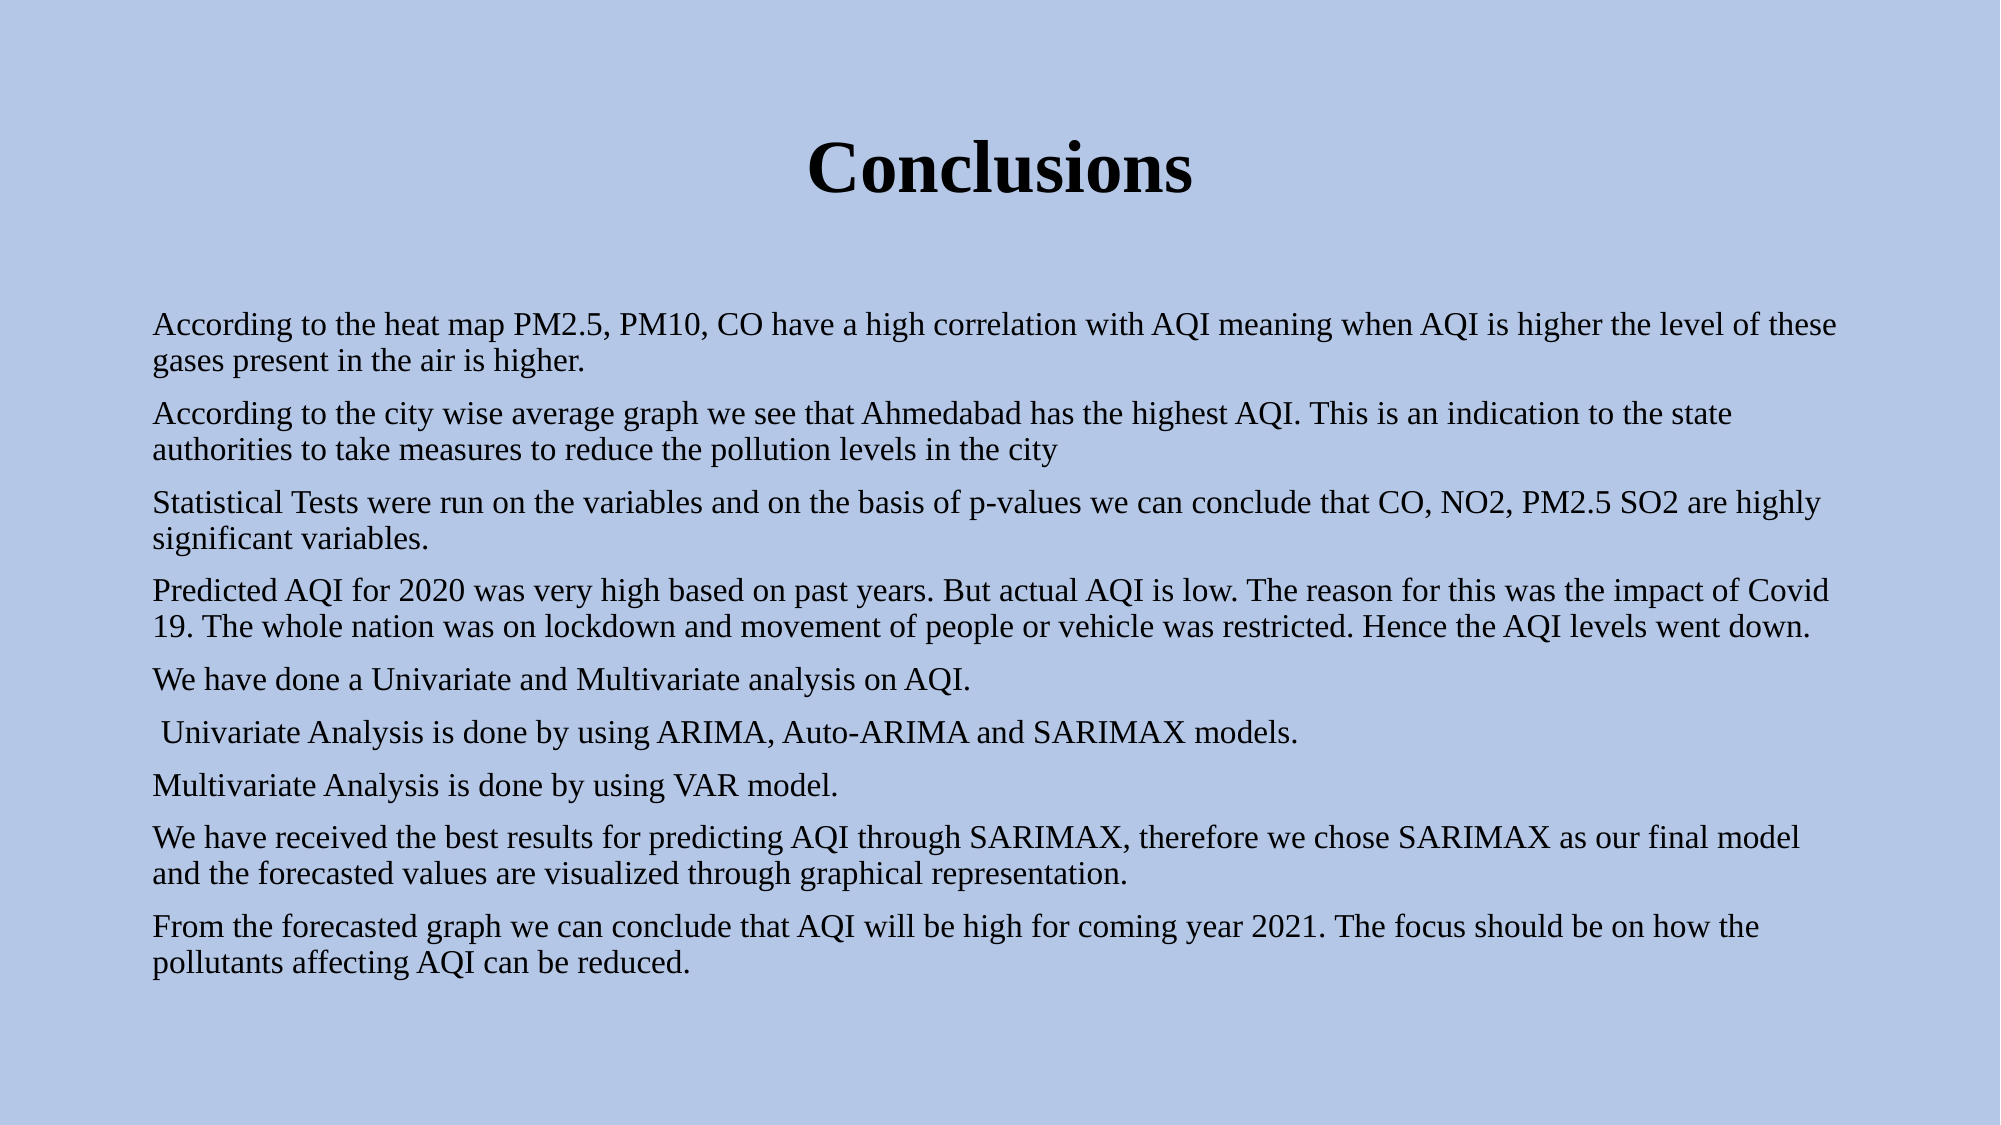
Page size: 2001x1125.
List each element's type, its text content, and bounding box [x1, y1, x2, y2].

title Conclusions [137, 59, 1863, 278]
list According to the heat map PM2.5, PM10, CO have a high correlation with AQI meaning when AQI is higher the level of these gases present in the air is higher. According to the city wise average graph we see that Ahmedabad has the highest AQI. This is an indication to the state authorities to take measures to reduce the pollution levels in the city Statistical Tests were run on the variables and on the basis of p-values we can conclude that CO, NO2, PM2.5 SO2 are highly significant variables. Predicted AQI for 2020 was very high based on past years. But actual AQI is low. The reason for this was the impact of Covid 19. The whole nation was on lockdown and movement of people or vehicle was restricted. Hence the AQI levels went down. We have done a Univariate and Multivariate analysis on AQI. Univariate Analysis is done by using ARIMA, Auto-ARIMA and SARIMAX models. Multivariate Analysis is done by using VAR model. We have received the best results for predicting AQI through SARIMAX, therefore we chose SARIMAX as our final model and the forecasted values are visualized through graphical representation. From the forecasted graph we can conclude that AQI will be high for coming year 2021. The focus should be on how the pollutants affecting AQI can be reduced. [137, 299, 1863, 1014]
